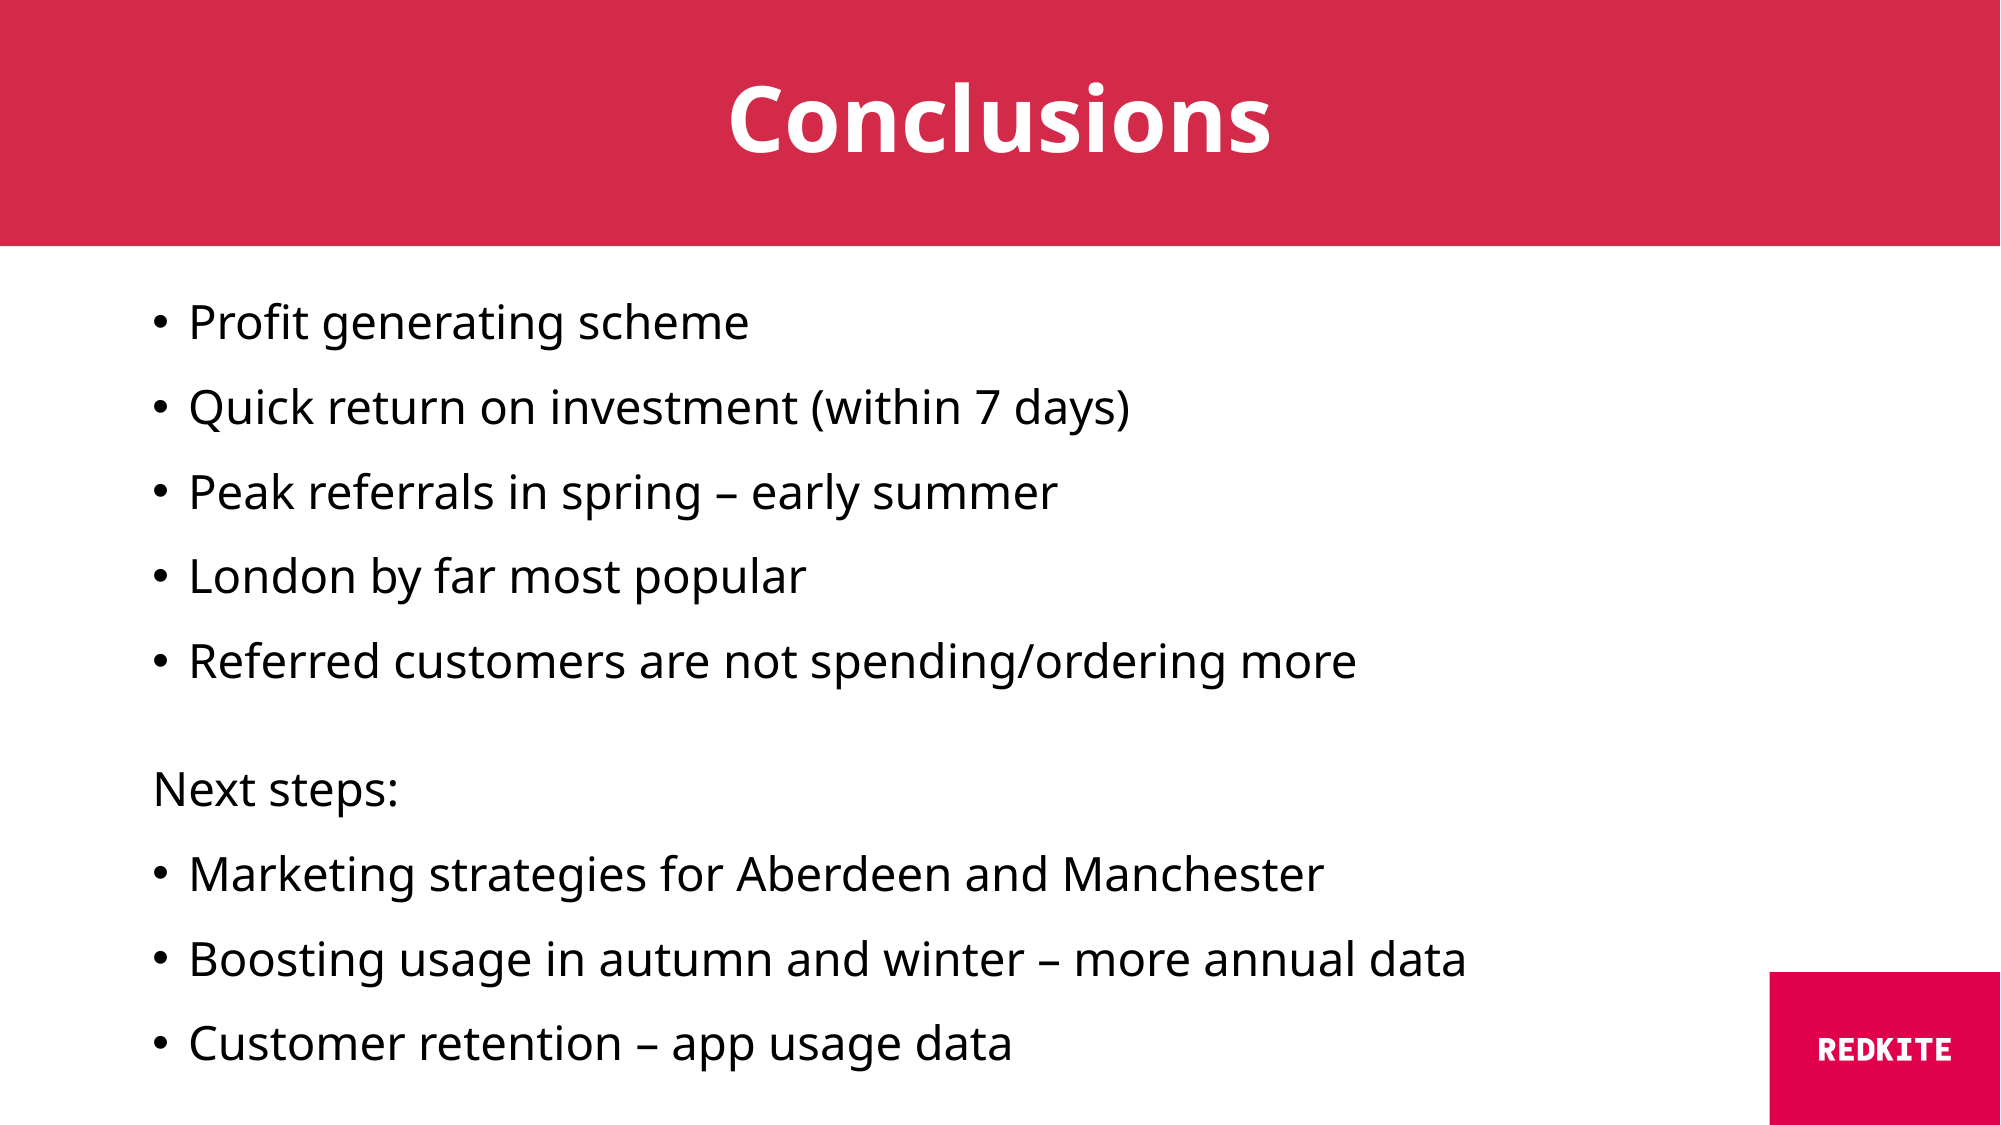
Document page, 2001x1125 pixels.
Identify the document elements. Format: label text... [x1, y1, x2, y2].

picture [1769, 972, 2000, 1125]
text_box Conclusions [0, 0, 2000, 247]
list Profit generating scheme Quick return on investment (within 7 days) Peak referrals in spring – early summer London by far most popular Referred customers are not spending/ordering more Next steps: Marketing strategies for Aberdeen and Manchester Boosting usage in autumn and winter – more annual data Customer retention – app usage data [137, 274, 1863, 1080]
